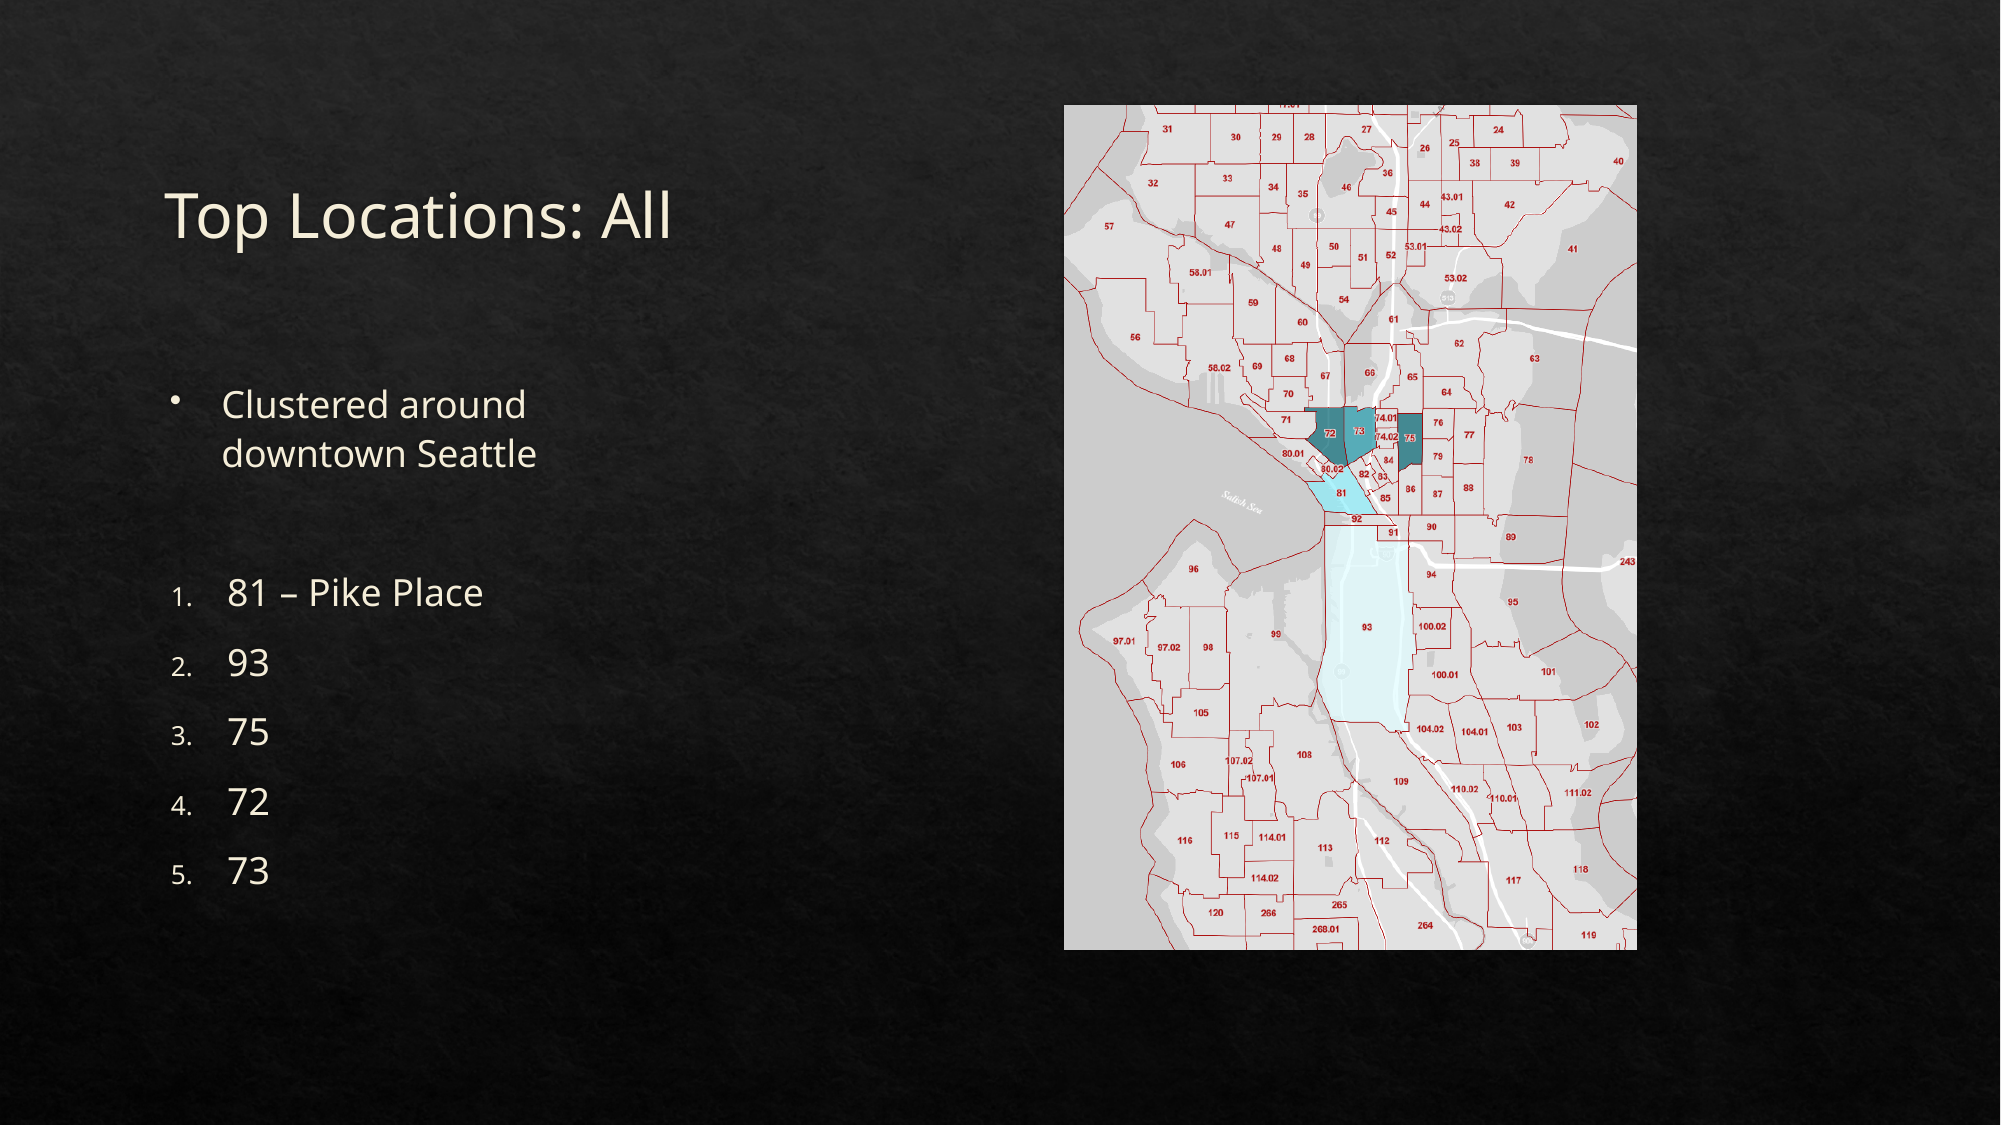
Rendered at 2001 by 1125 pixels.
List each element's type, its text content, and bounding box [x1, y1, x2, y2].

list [1064, 105, 1637, 951]
list Clustered around downtown Seattle 81 – Pike Place 93 75 72 73 [149, 368, 701, 950]
text_box [0, 0, 2000, 1125]
title Top Locations: All [149, 105, 705, 331]
